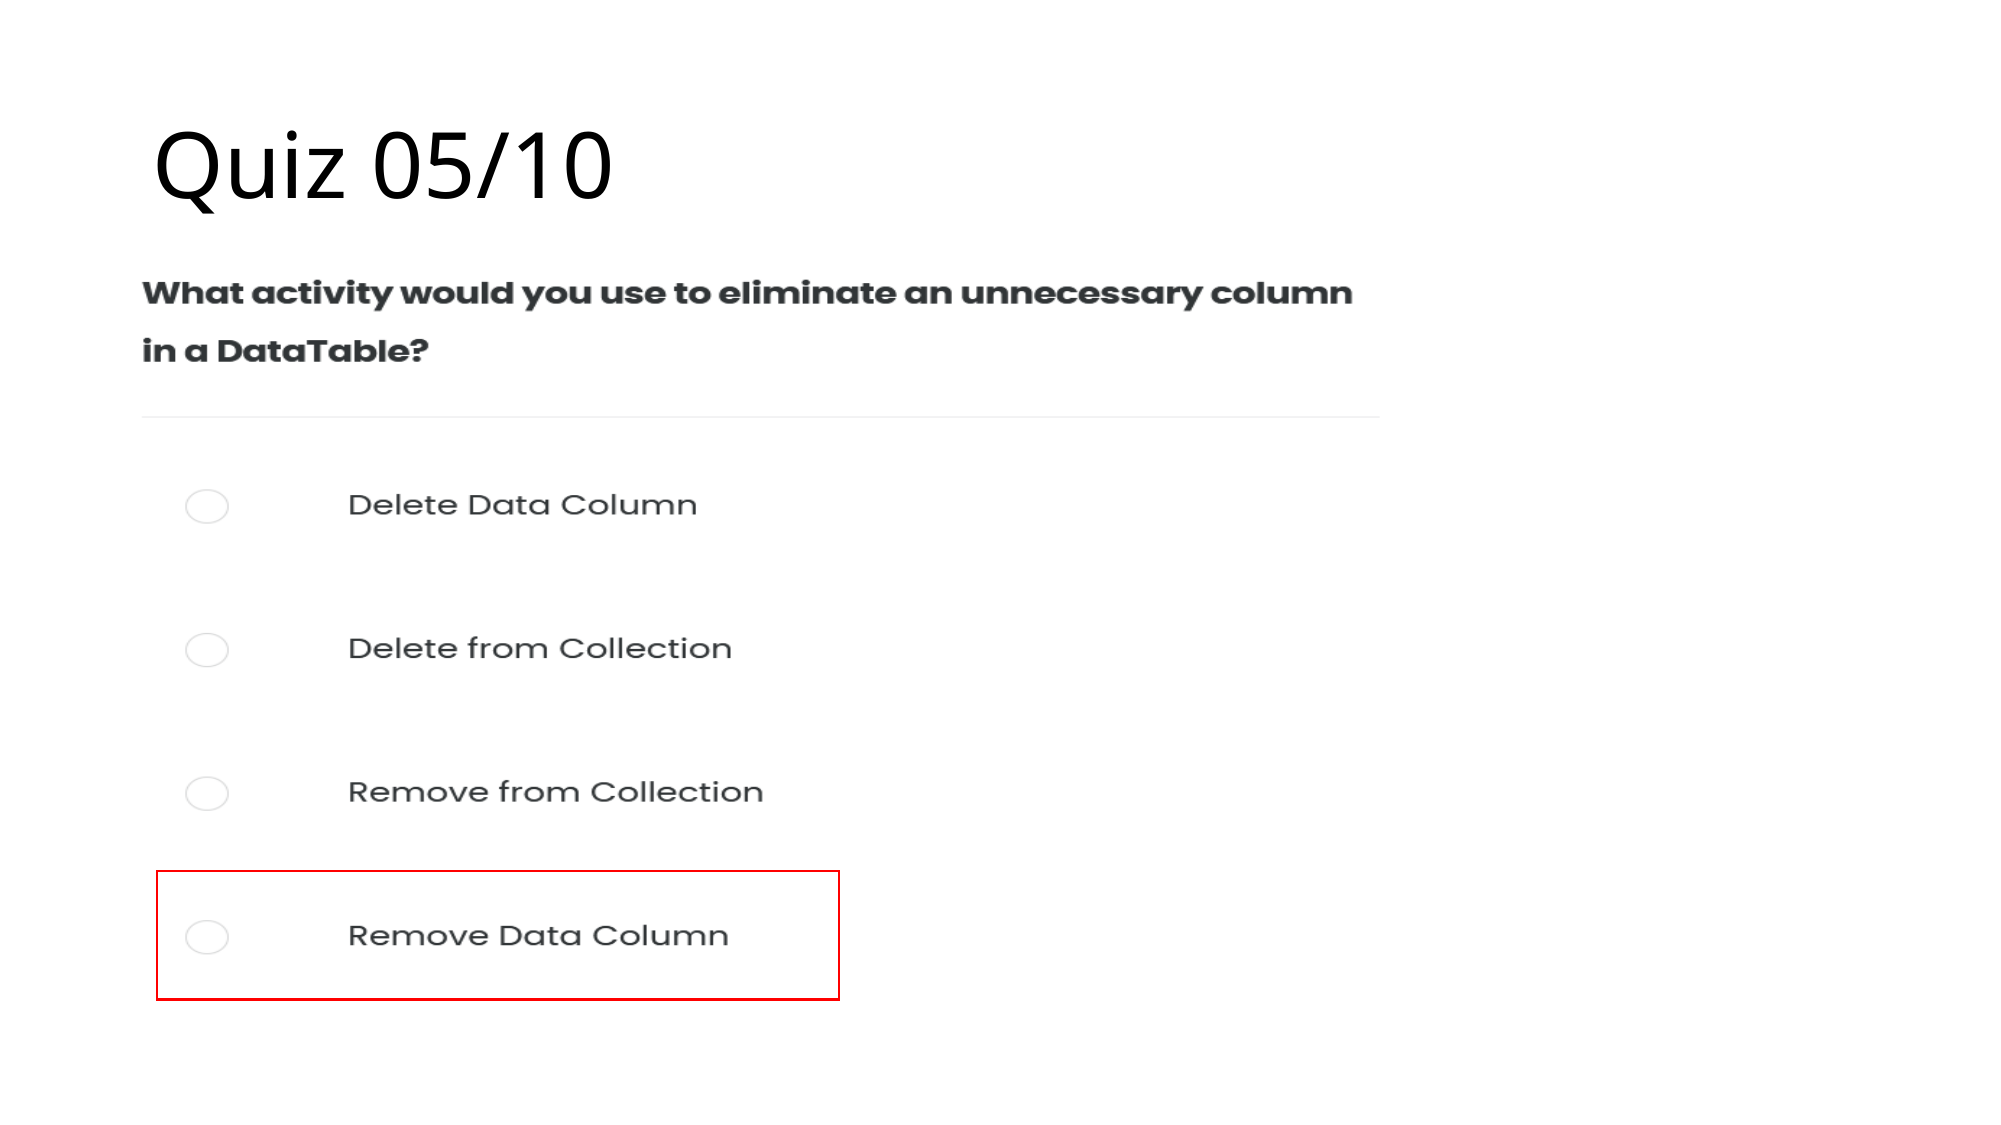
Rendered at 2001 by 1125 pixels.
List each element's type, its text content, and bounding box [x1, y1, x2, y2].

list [67, 249, 1526, 1000]
title Quiz 05/10 [137, 59, 1863, 278]
